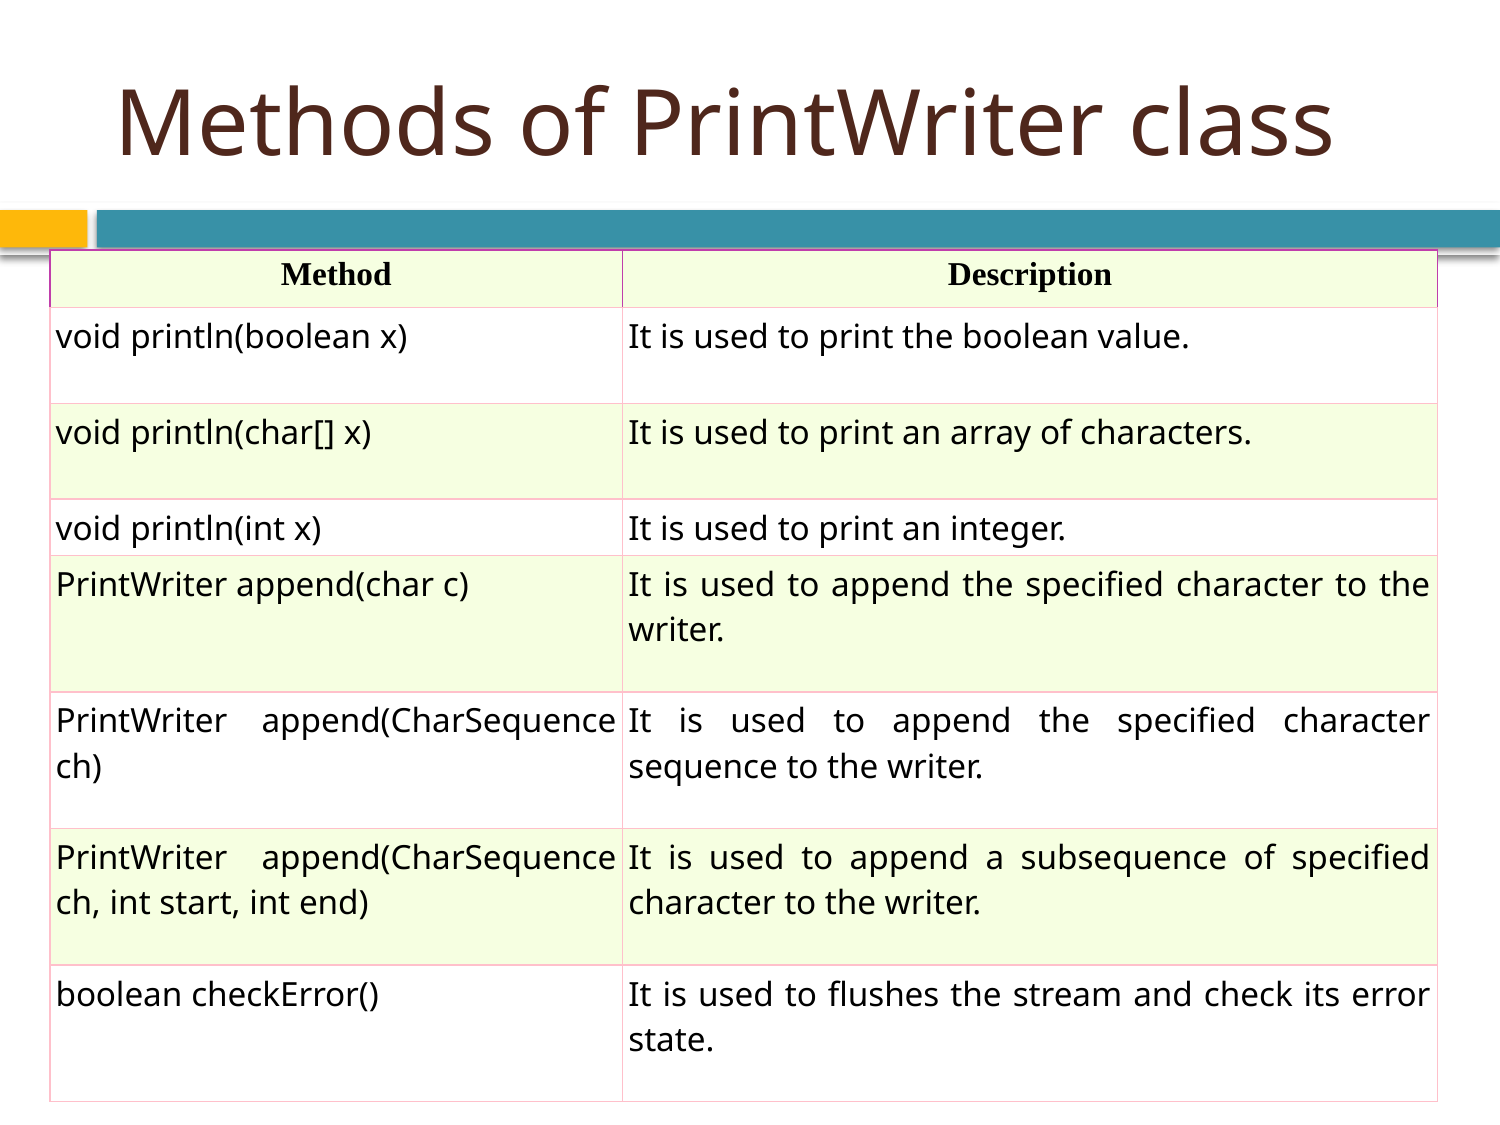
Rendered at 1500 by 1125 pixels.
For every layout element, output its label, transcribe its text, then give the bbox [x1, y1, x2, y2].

table_cell It is used to flushes the stream and check its error state. [623, 966, 1437, 1101]
table_cell It is used to print the boolean value. [623, 308, 1437, 403]
table_cell void println(char[] x) [51, 404, 622, 498]
table_cell PrintWriter append(CharSequence ch) [51, 693, 622, 828]
table_cell PrintWriter append(CharSequence ch, int start, int end) [51, 829, 622, 964]
table_cell It is used to print an array of characters. [623, 404, 1437, 498]
table_cell void println(boolean x) [51, 308, 622, 403]
table_header Method [51, 251, 622, 307]
table_cell boolean checkError() [51, 966, 622, 1101]
table_cell It is used to append the specified character sequence to the writer. [623, 693, 1437, 828]
title Methods of PrintWriter class [99, 37, 1438, 200]
table_header Description [623, 251, 1437, 307]
table_cell It is used to append the specified character to the writer. [623, 556, 1437, 691]
table_cell It is used to print an integer. [623, 500, 1437, 555]
table_cell void println(int x) [51, 500, 622, 555]
table_cell PrintWriter append(char c) [51, 556, 622, 691]
table_cell It is used to append a subsequence of specified character to the writer. [623, 829, 1437, 964]
